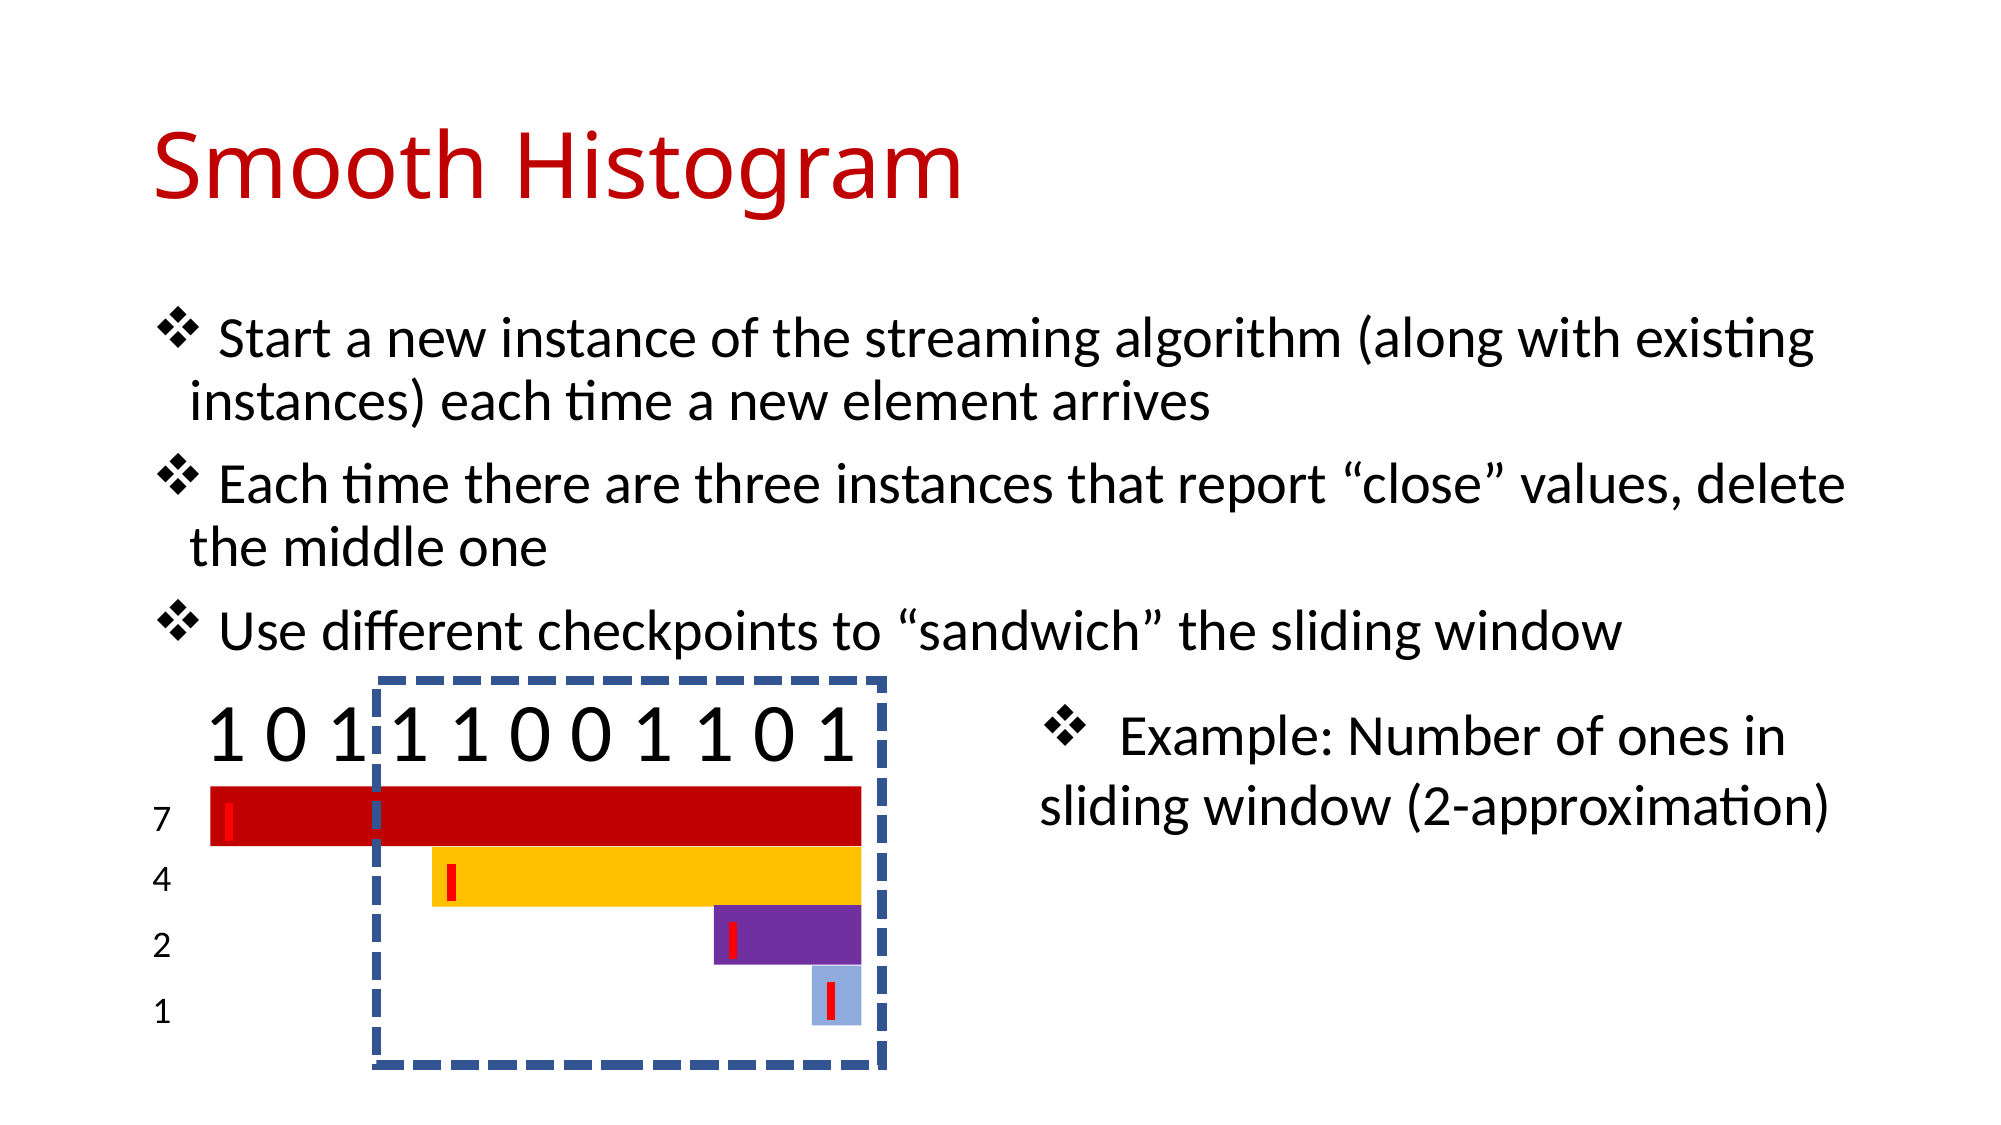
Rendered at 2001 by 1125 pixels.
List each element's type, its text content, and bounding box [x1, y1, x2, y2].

text_box 7 [137, 786, 187, 846]
text_box 1 [137, 978, 187, 1038]
text_box 1 0 1 1 1 0 0 1 1 0 1 [190, 670, 873, 785]
text_box 2 [137, 912, 187, 973]
title Smooth Histogram [137, 59, 1863, 278]
list Start a new instance of the streaming algorithm (along with existing instances) each time a new element arrives Each time there are three instances that report “close” values, delete the middle one Use different checkpoints to “sandwich” the sliding window [137, 299, 1863, 729]
text_box [376, 680, 883, 1066]
text_box [210, 786, 376, 847]
text_box 4 [137, 846, 187, 907]
text_box Example: Number of ones in sliding window (2-approximation) [1024, 689, 1949, 845]
